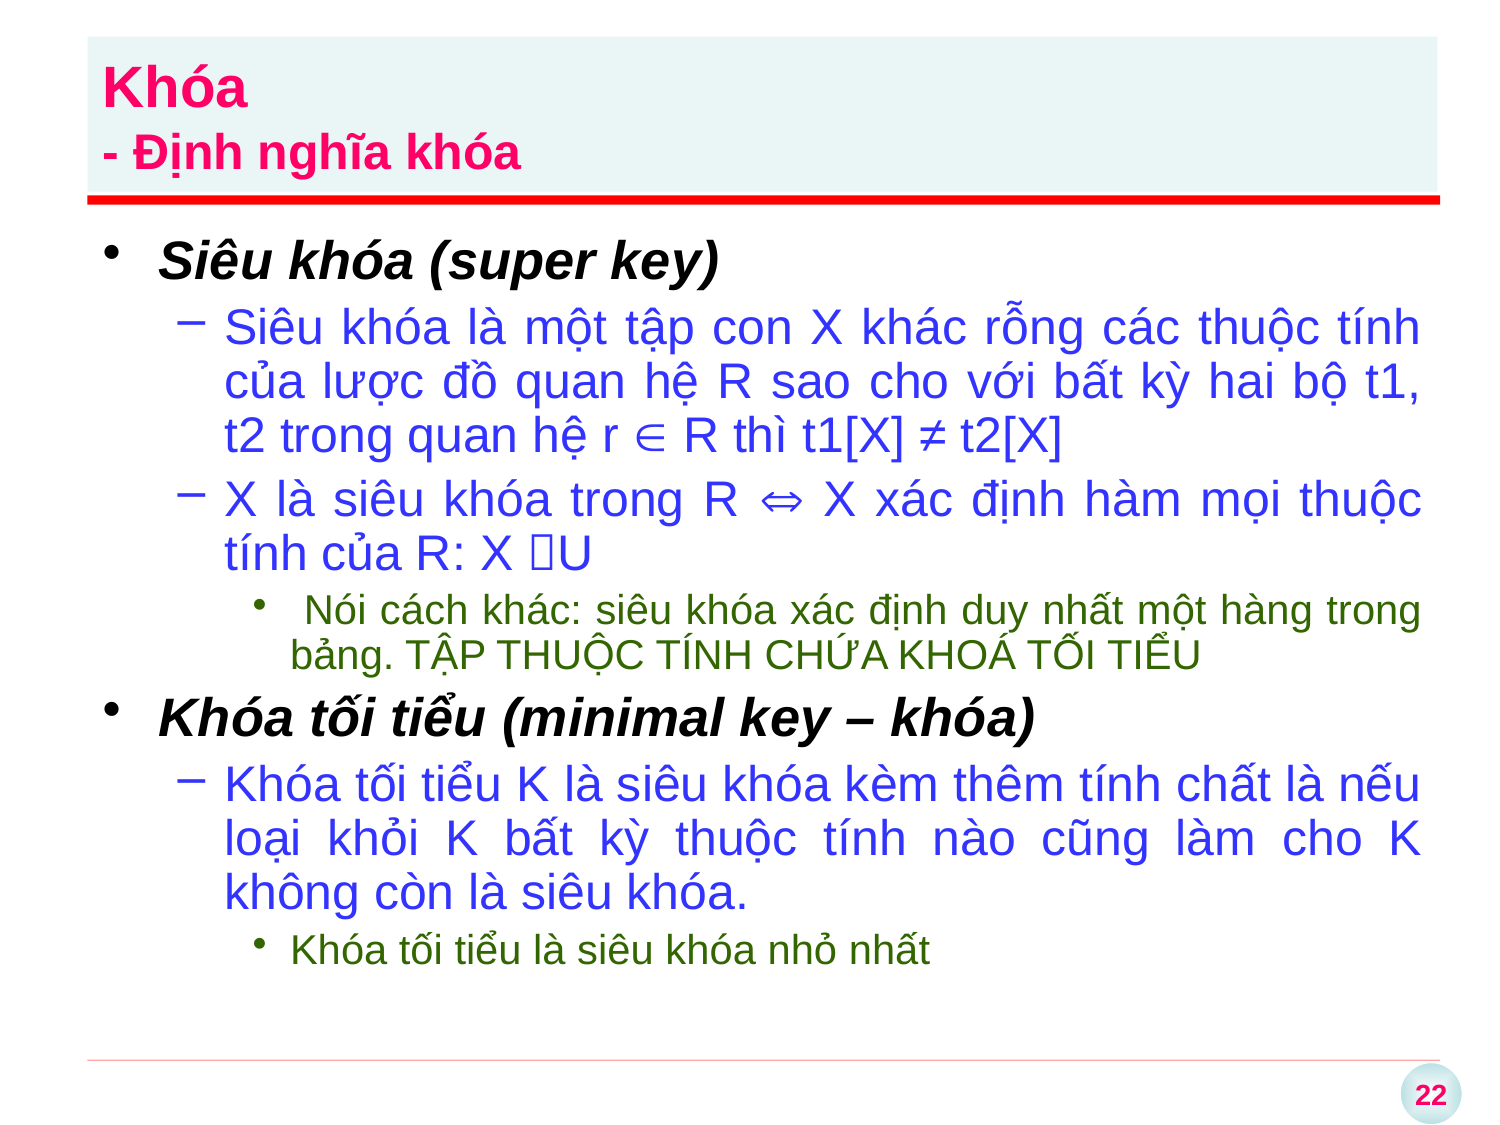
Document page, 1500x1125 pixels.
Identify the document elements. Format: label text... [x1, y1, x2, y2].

title Khóa - Định nghĩa khóa [87, 36, 1438, 192]
text_box [18, 1037, 600, 1103]
list Siêu khóa (super key) Siêu khóa là một tập con X khác rỗng các thuộc tính của lược đồ quan hệ R sao cho với bất kỳ hai bộ t1, t2 trong quan hệ r  R thì t1[X] ≠ t2[X] X là siêu khóa trong R  X xác định hàm mọi thuộc tính của R: X U Nói cách khác: siêu khóa xác định duy nhất một hàng trong bảng. TẬP THUỘC TÍNH CHỨA KHOÁ TỐI TIỂU Khóa tối tiểu (minimal key – khóa) Khóa tối tiểu K là siêu khóa kèm thêm tính chất là nếu loại khỏi K bất kỳ thuộc tính nào cũng làm cho K không còn là siêu khóa. Khóa tối tiểu là siêu khóa nhỏ nhất [87, 224, 1438, 1038]
